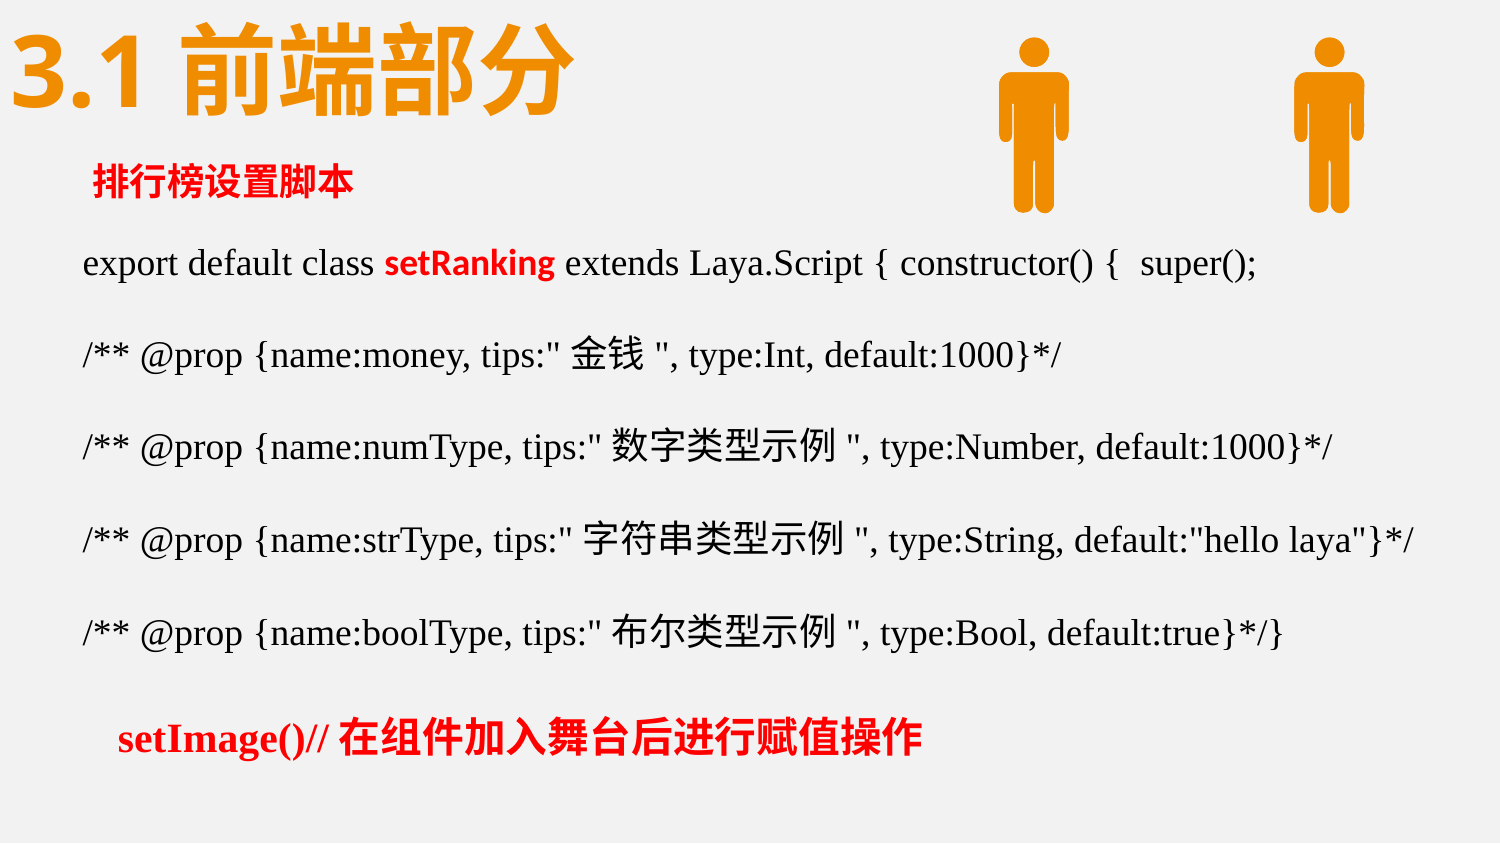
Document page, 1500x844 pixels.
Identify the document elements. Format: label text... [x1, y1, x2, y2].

text_box setImage()//在组件加入舞台后进行赋值操作 [53, 678, 975, 769]
text_box 3.1前端部分 [0, 0, 593, 135]
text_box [1293, 37, 1365, 214]
text_box 排行榜设置脚本 export default class setRanking extends Laya.Script { constructor() { super(); /** @prop {name:money, tips:"金钱", type:Int, default:1000}*/ /** @prop {name:numType, tips:"数字类型示例", type:Number, default:1000}*/ /** @prop {name:strType, tips:"字符串类型示例", type:String, default:"hello laya"}*/ /** @prop {name:boolType, tips:"布尔类型示例", type:Bool, default:true}*/} [17, 150, 1471, 660]
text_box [997, 37, 1070, 214]
